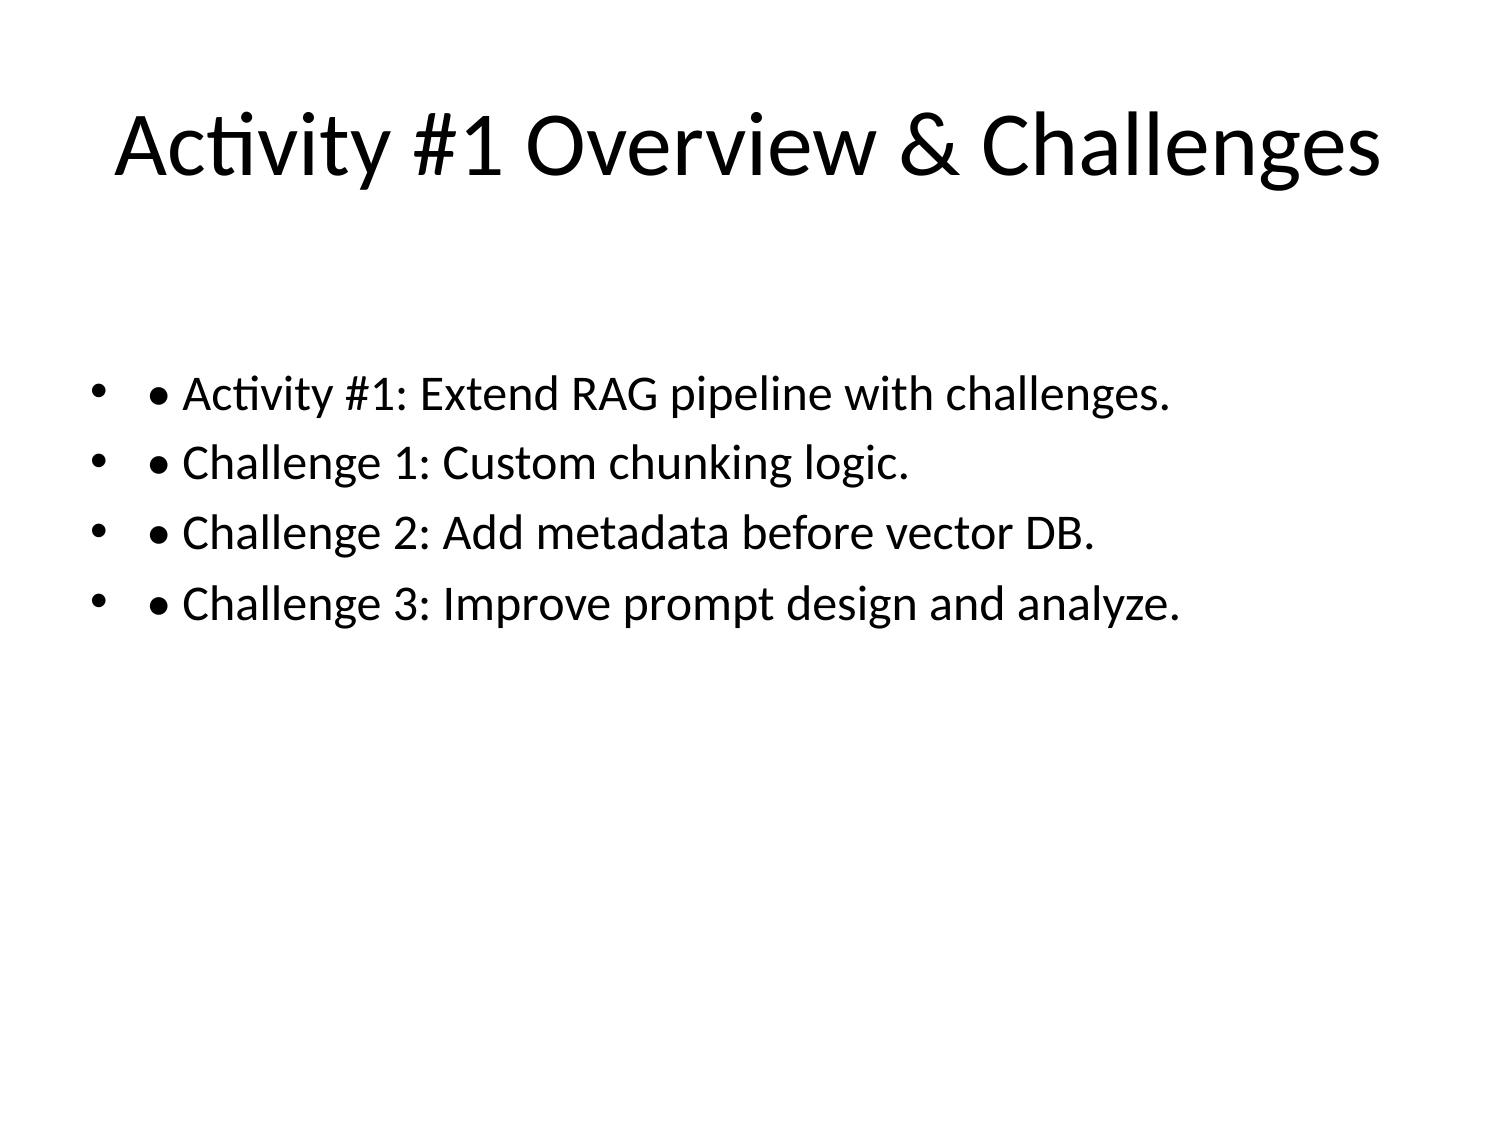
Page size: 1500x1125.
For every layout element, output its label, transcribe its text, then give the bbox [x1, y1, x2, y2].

list • Activity #1: Extend RAG pipeline with challenges. • Challenge 1: Custom chunking logic. • Challenge 2: Add metadata before vector DB. • Challenge 3: Improve prompt design and analyze. [75, 262, 1425, 1005]
title Activity #1 Overview & Challenges [75, 45, 1425, 233]
